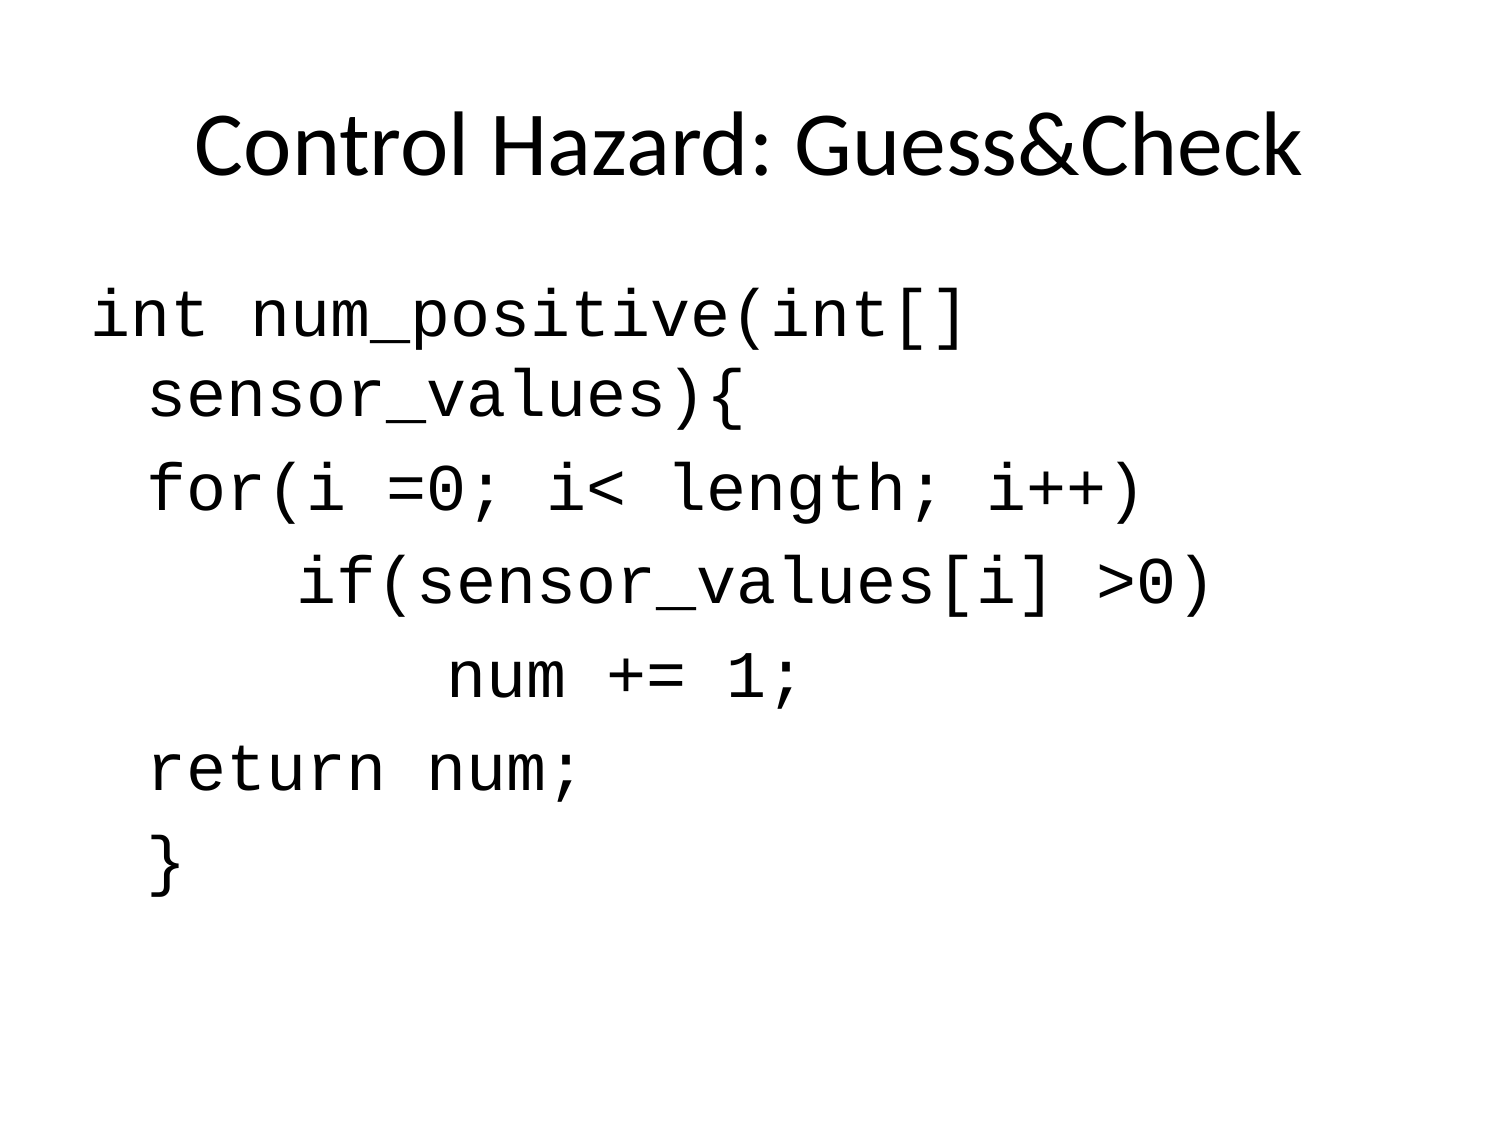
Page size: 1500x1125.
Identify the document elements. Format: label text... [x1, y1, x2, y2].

list int num_positive(int[] sensor_values){ for(i =0; i< length; i++) if(sensor_values[i] >0) num += 1; return num; } [75, 262, 1425, 1005]
title Control Hazard: Guess&Check [75, 45, 1425, 233]
